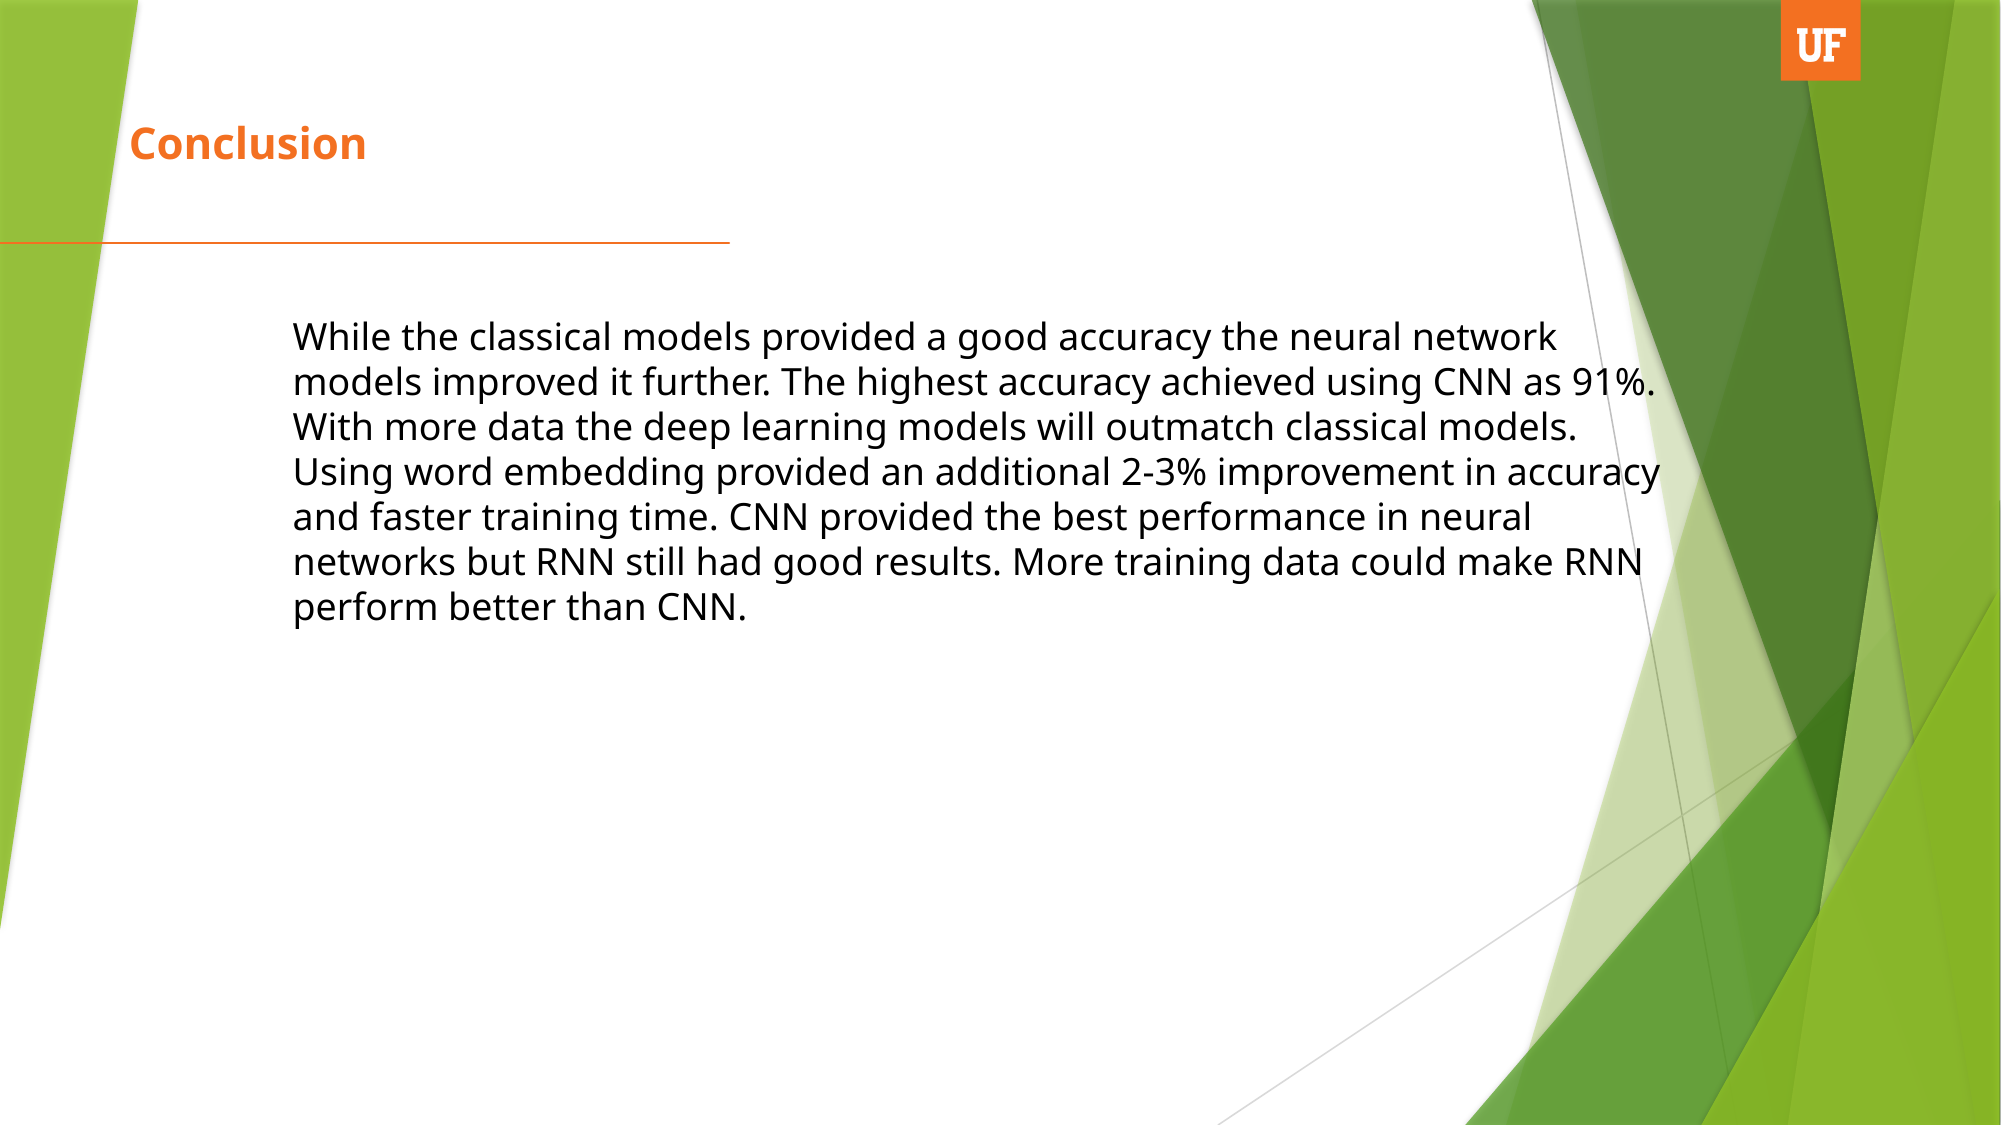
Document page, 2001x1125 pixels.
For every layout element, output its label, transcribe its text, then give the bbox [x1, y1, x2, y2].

picture [1796, 28, 1846, 63]
text_box Conclusion [114, 108, 1155, 176]
text_box While the classical models provided a good accuracy the neural network models improved it further. The highest accuracy achieved using CNN as 91%. With more data the deep learning models will outmatch classical models. Using word embedding provided an additional 2-3% improvement in accuracy and faster training time. CNN provided the best performance in neural networks but RNN still had good results. More training data could make RNN perform better than CNN. [277, 305, 1685, 635]
text_box [1779, 0, 1862, 82]
